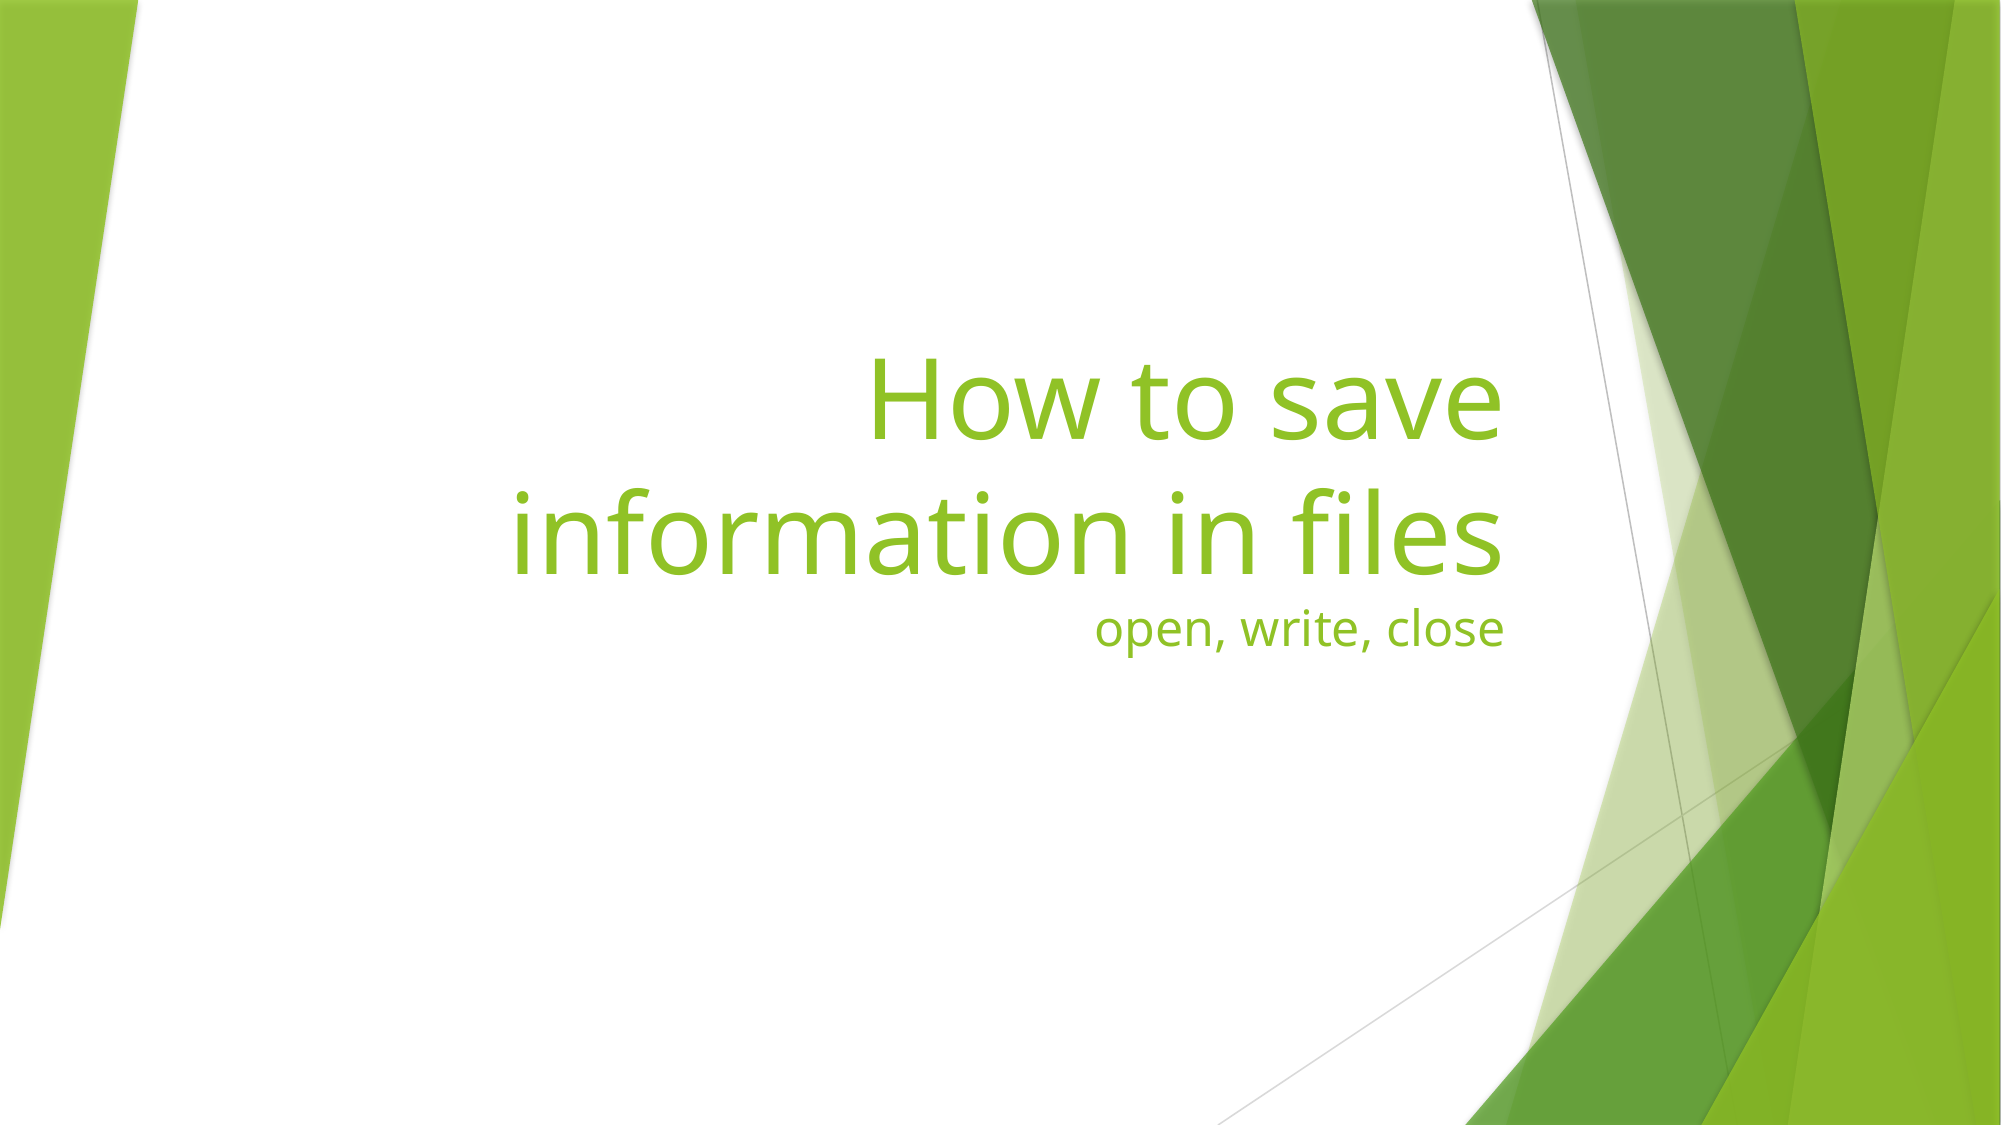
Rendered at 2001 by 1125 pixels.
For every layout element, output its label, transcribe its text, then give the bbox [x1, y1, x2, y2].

title How to save information in files open, write, close [247, 394, 1522, 665]
